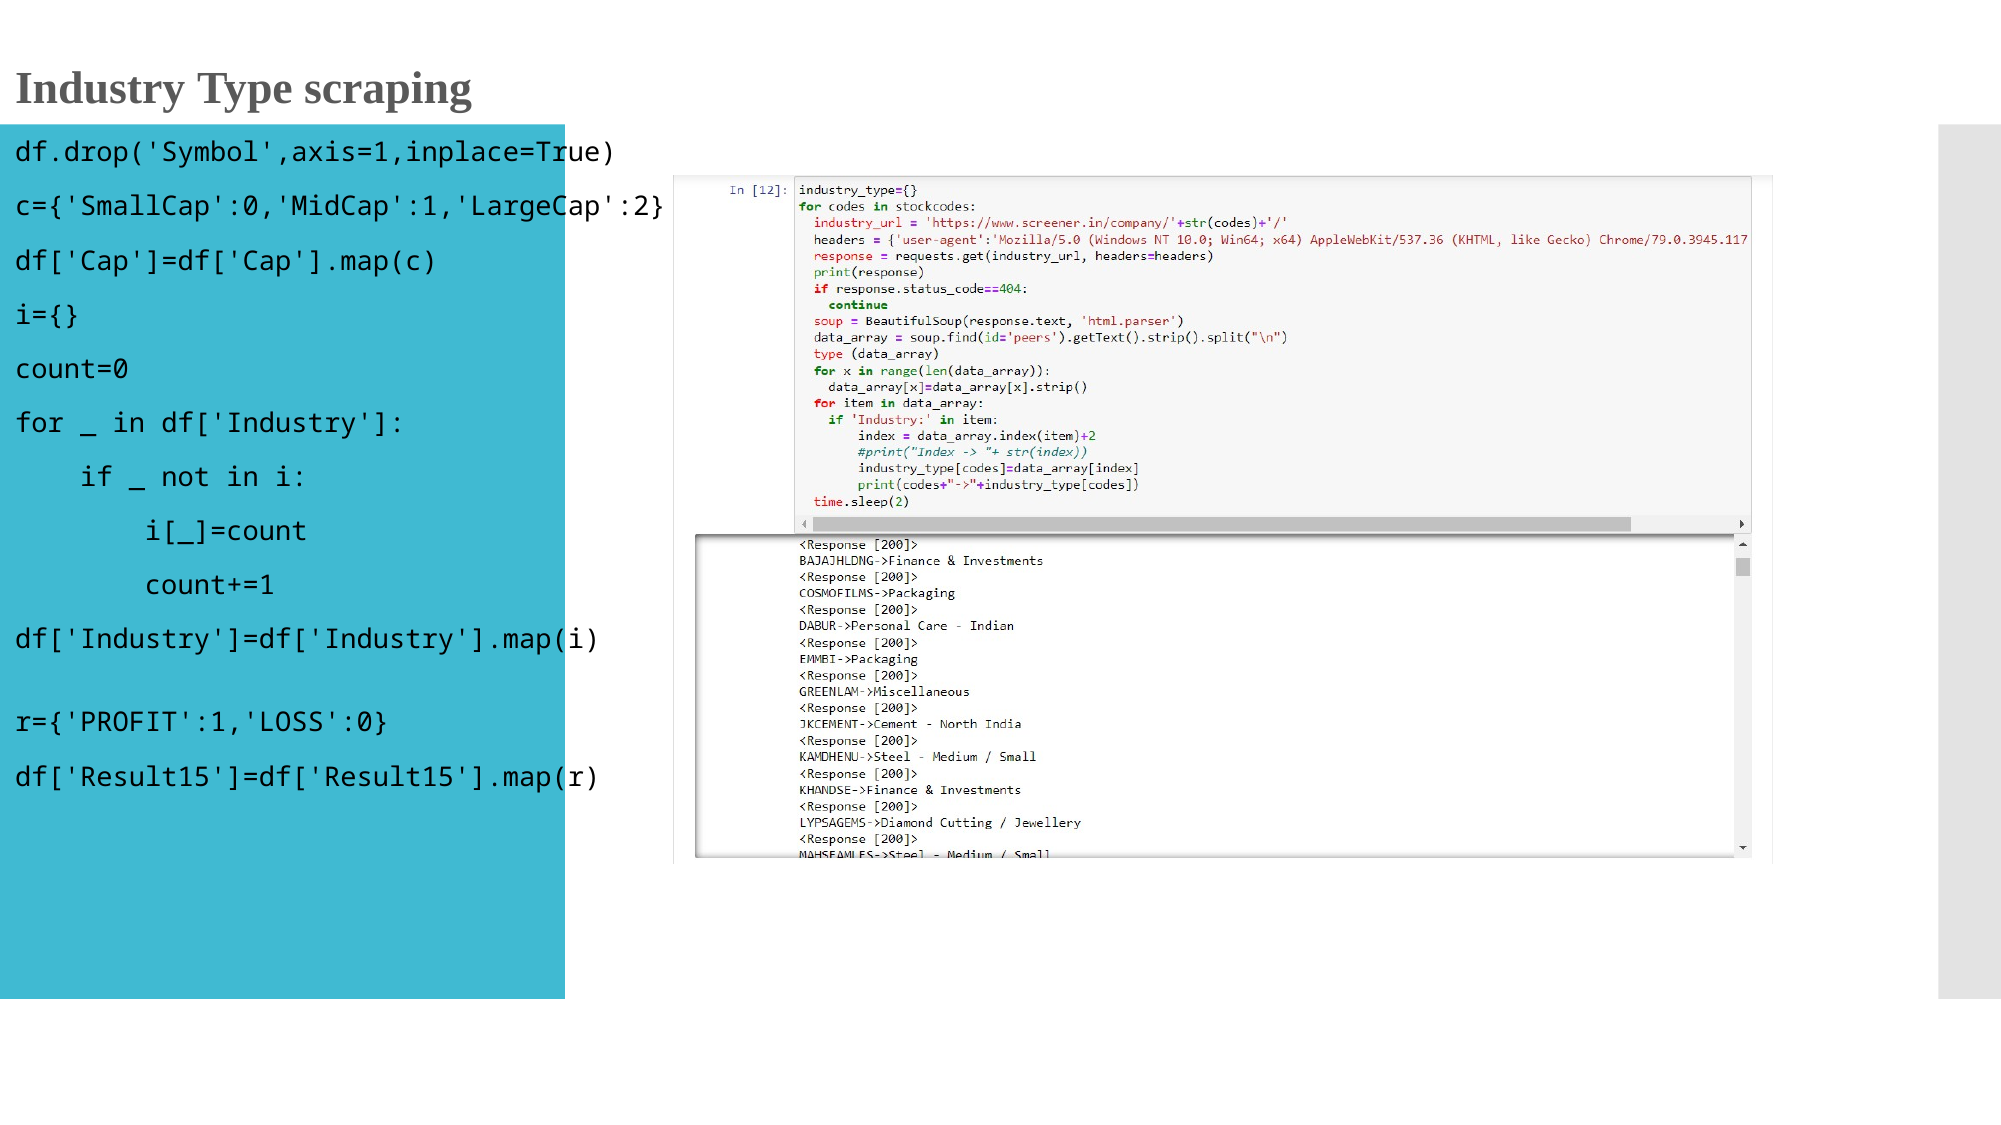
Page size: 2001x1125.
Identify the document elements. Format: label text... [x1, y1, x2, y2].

list Industry Type scraping df.drop('Symbol',axis=1,inplace=True) c={'SmallCap':0,'MidCap':1,'LargeCap':2} df['Cap']=df['Cap'].map(c) i={} count=0 for _ in df['Industry']: if _ not in i: i[_]=count count+=1 df['Industry']=df['Industry'].map(i) r={'PROFIT':1,'LOSS':0} df['Result15']=df['Result15'].map(r) [0, 28, 1854, 968]
picture [673, 175, 1774, 864]
